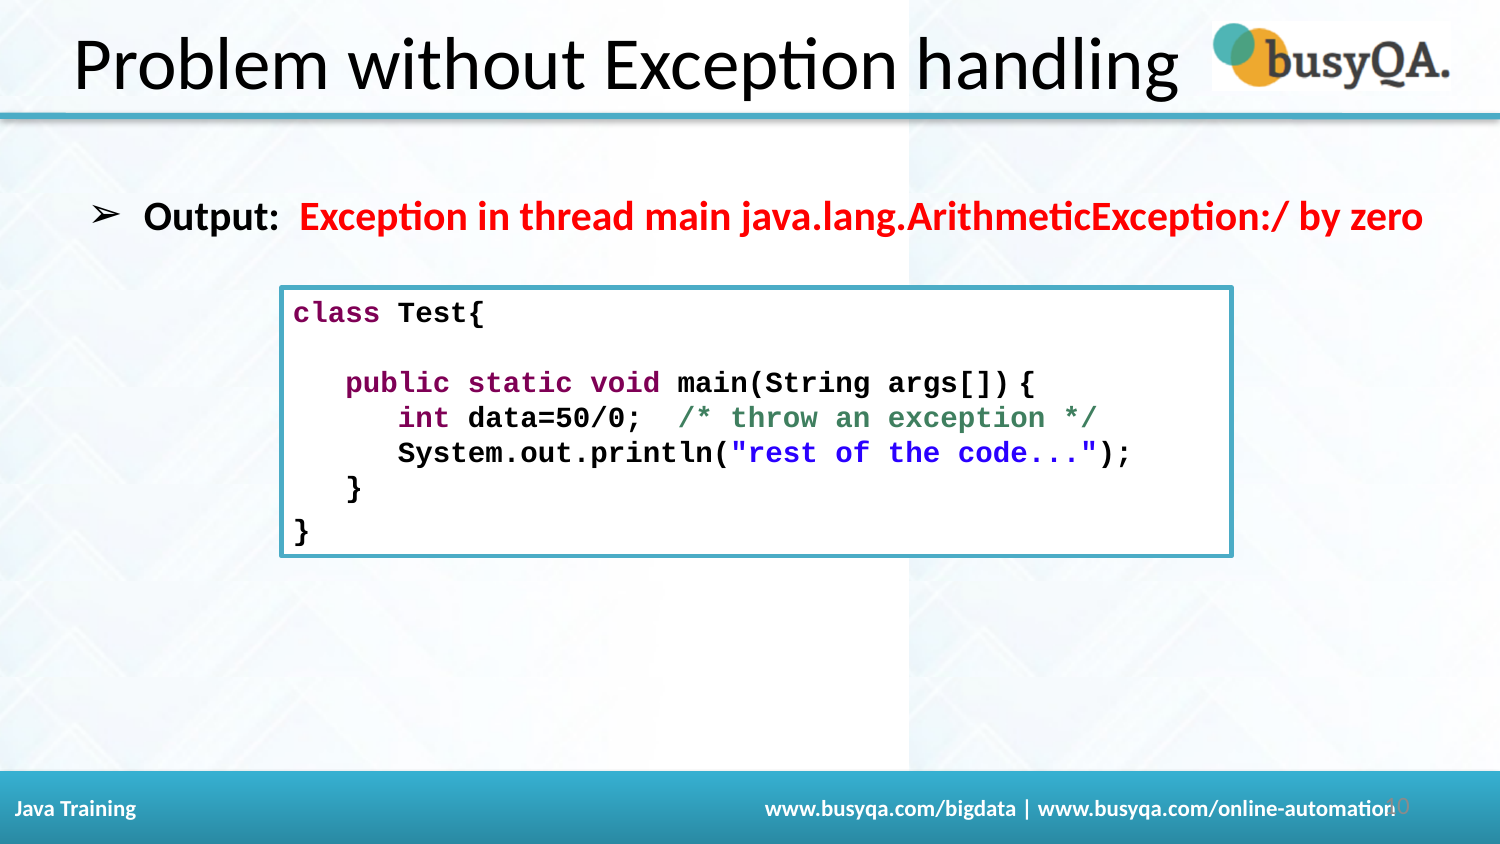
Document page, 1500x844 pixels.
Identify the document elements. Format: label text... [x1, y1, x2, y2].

text_box Problem without Exception handling [58, 9, 1200, 110]
picture [0, 119, 1500, 772]
picture [0, 0, 1500, 113]
text_box ‹#› [1074, 781, 1425, 827]
text_box class Test{ public static void main(String args[]) { int data=50/0; /* throw an exception */ System.out.println("rest of the code..."); } } [281, 287, 1232, 557]
text_box Output: Exception in thread main java.lang.ArithmeticException:/ by zero [72, 180, 1441, 249]
